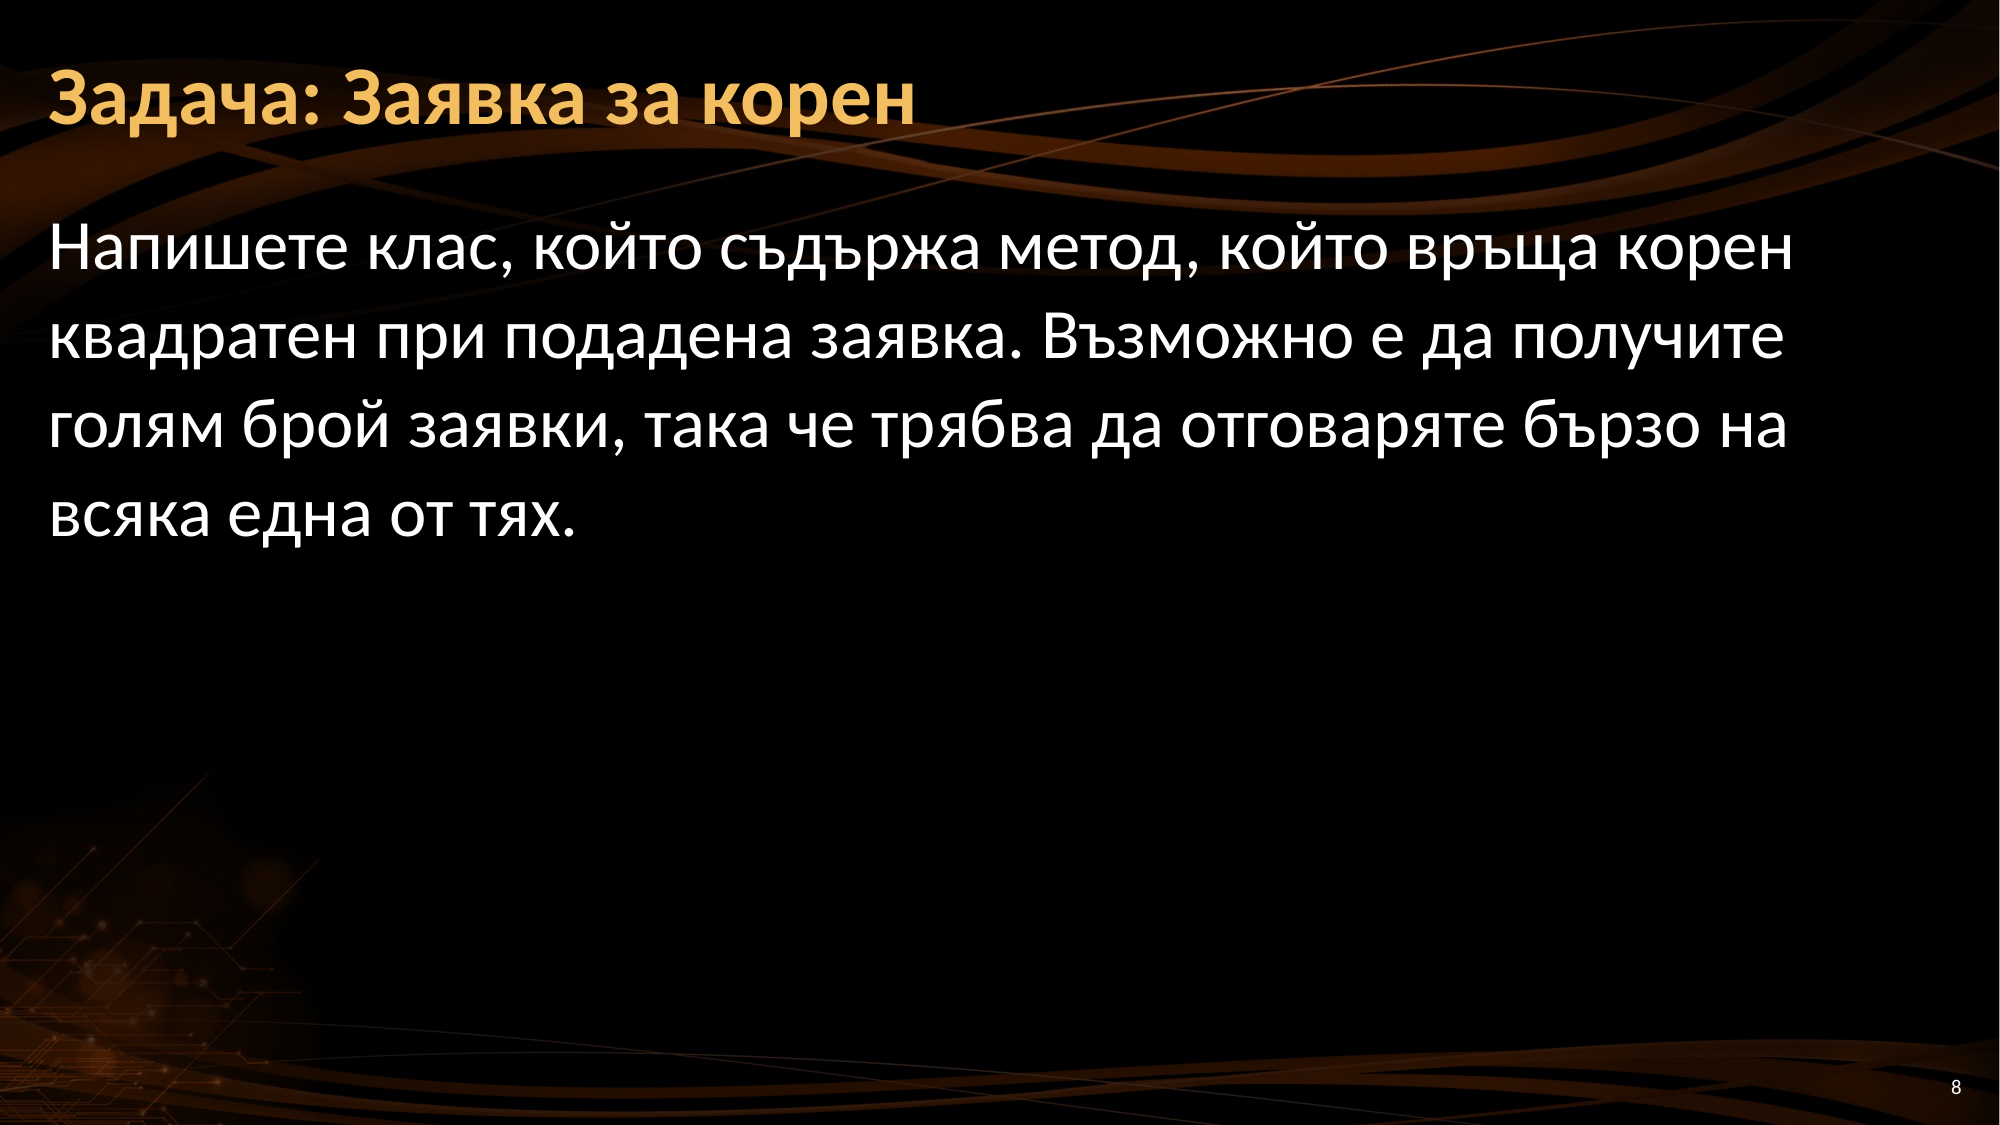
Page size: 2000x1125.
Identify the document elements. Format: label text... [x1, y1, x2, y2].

picture [0, 0, 2000, 1125]
slide_number 8 [1897, 1070, 1968, 1103]
list Напишете клас, който съдържа метод, който връща корен квадратен при подадена заявка. Възможно е да получите голям брой заявки, така че трябва да отговаряте бързо на всяка една от тях. [31, 188, 1968, 1103]
title Задача: Заявка за корен [30, 6, 1968, 189]
